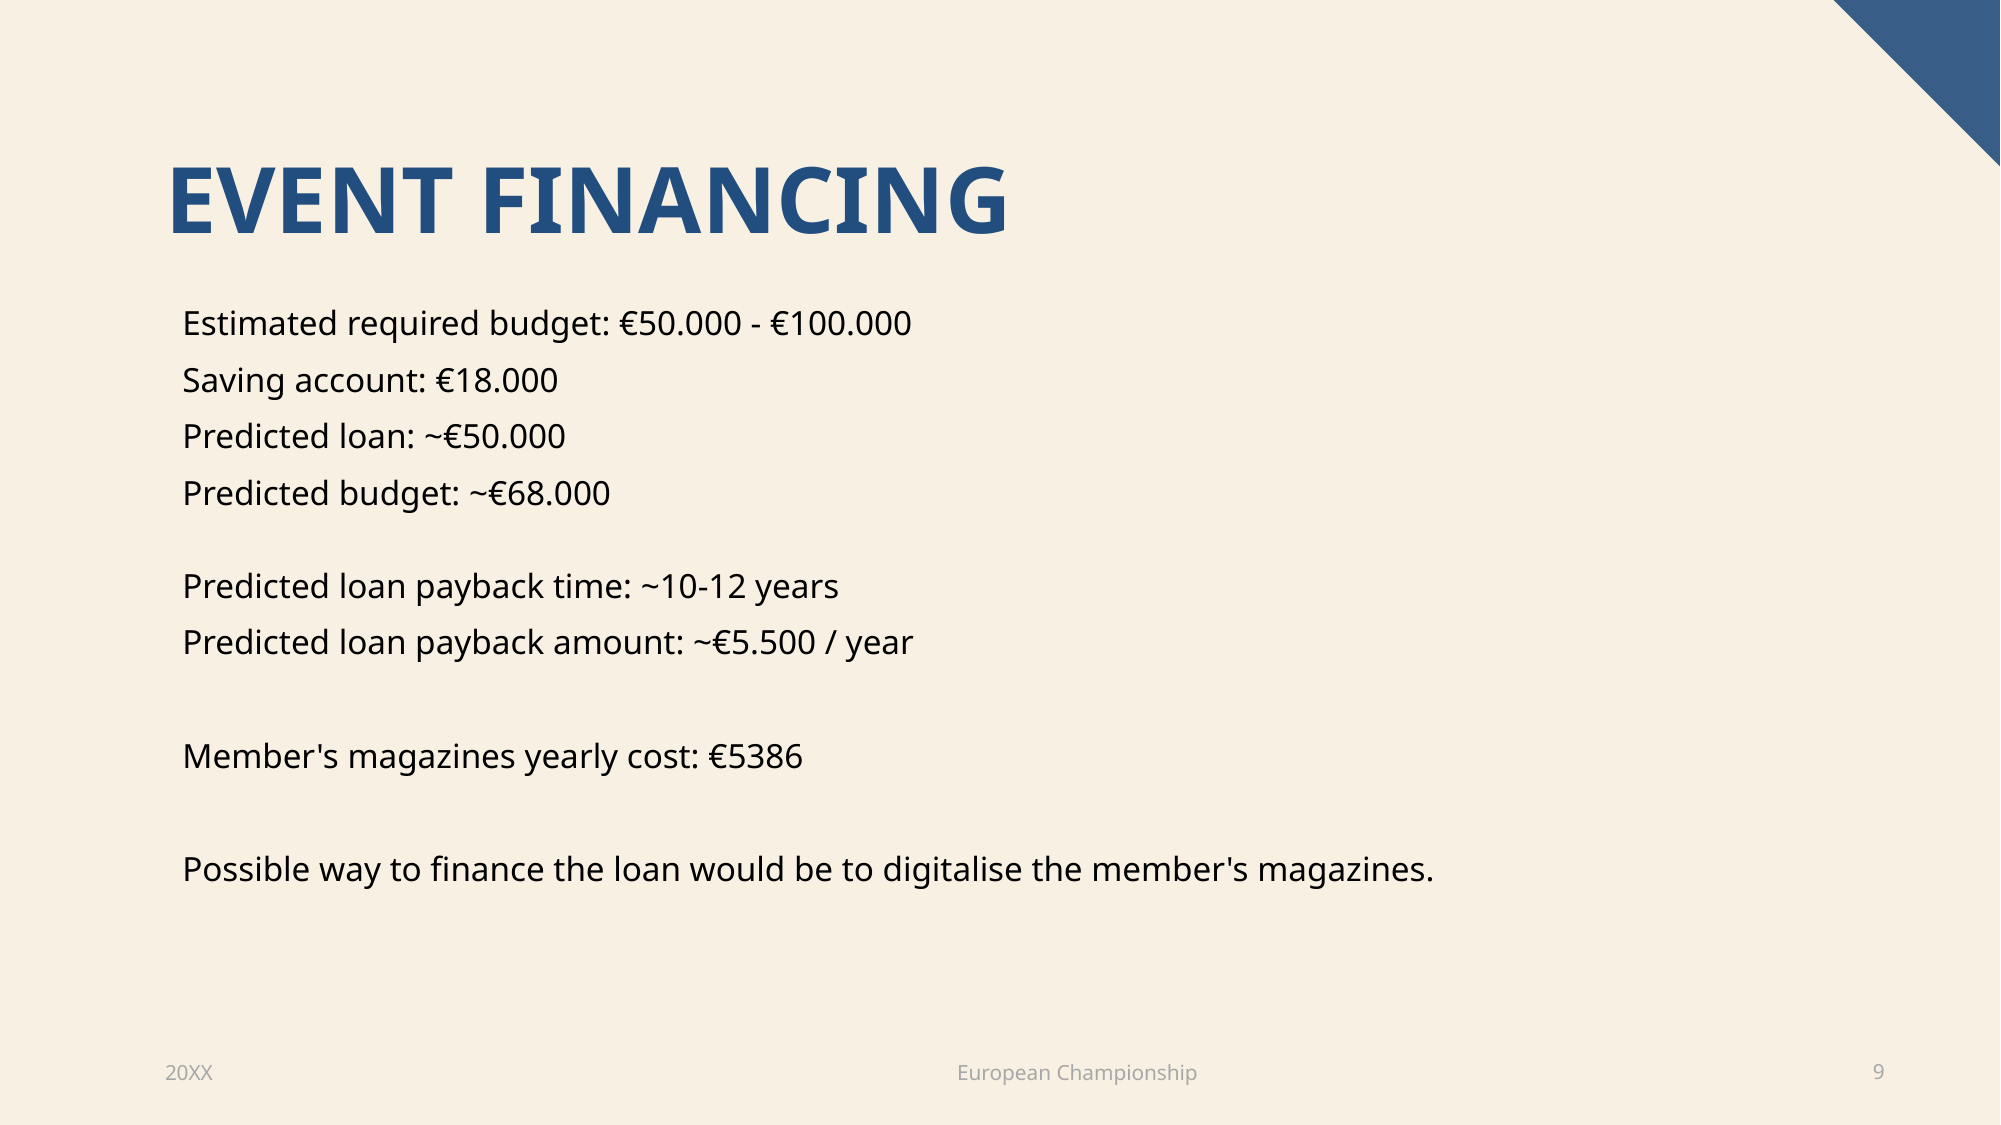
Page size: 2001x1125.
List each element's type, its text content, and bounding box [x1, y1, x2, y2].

title Event Financing [150, 146, 1875, 365]
slide_number 20XX [150, 1042, 330, 1103]
list Estimated required budget: €50.000 - €100.000 Saving account: €18.000 Predicted loan: ~€50.000 Predicted budget: ~€68.000 Predicted loan payback time: ~10-12 years Predicted loan payback amount: ~€5.500 / year Member's magazines yearly cost: €5386 Possible way to finance the loan would be to digitalise the member's magazines. [167, 299, 1893, 1014]
footer European Championship [889, 1041, 1265, 1102]
slide_number 9 [1824, 1042, 1900, 1103]
